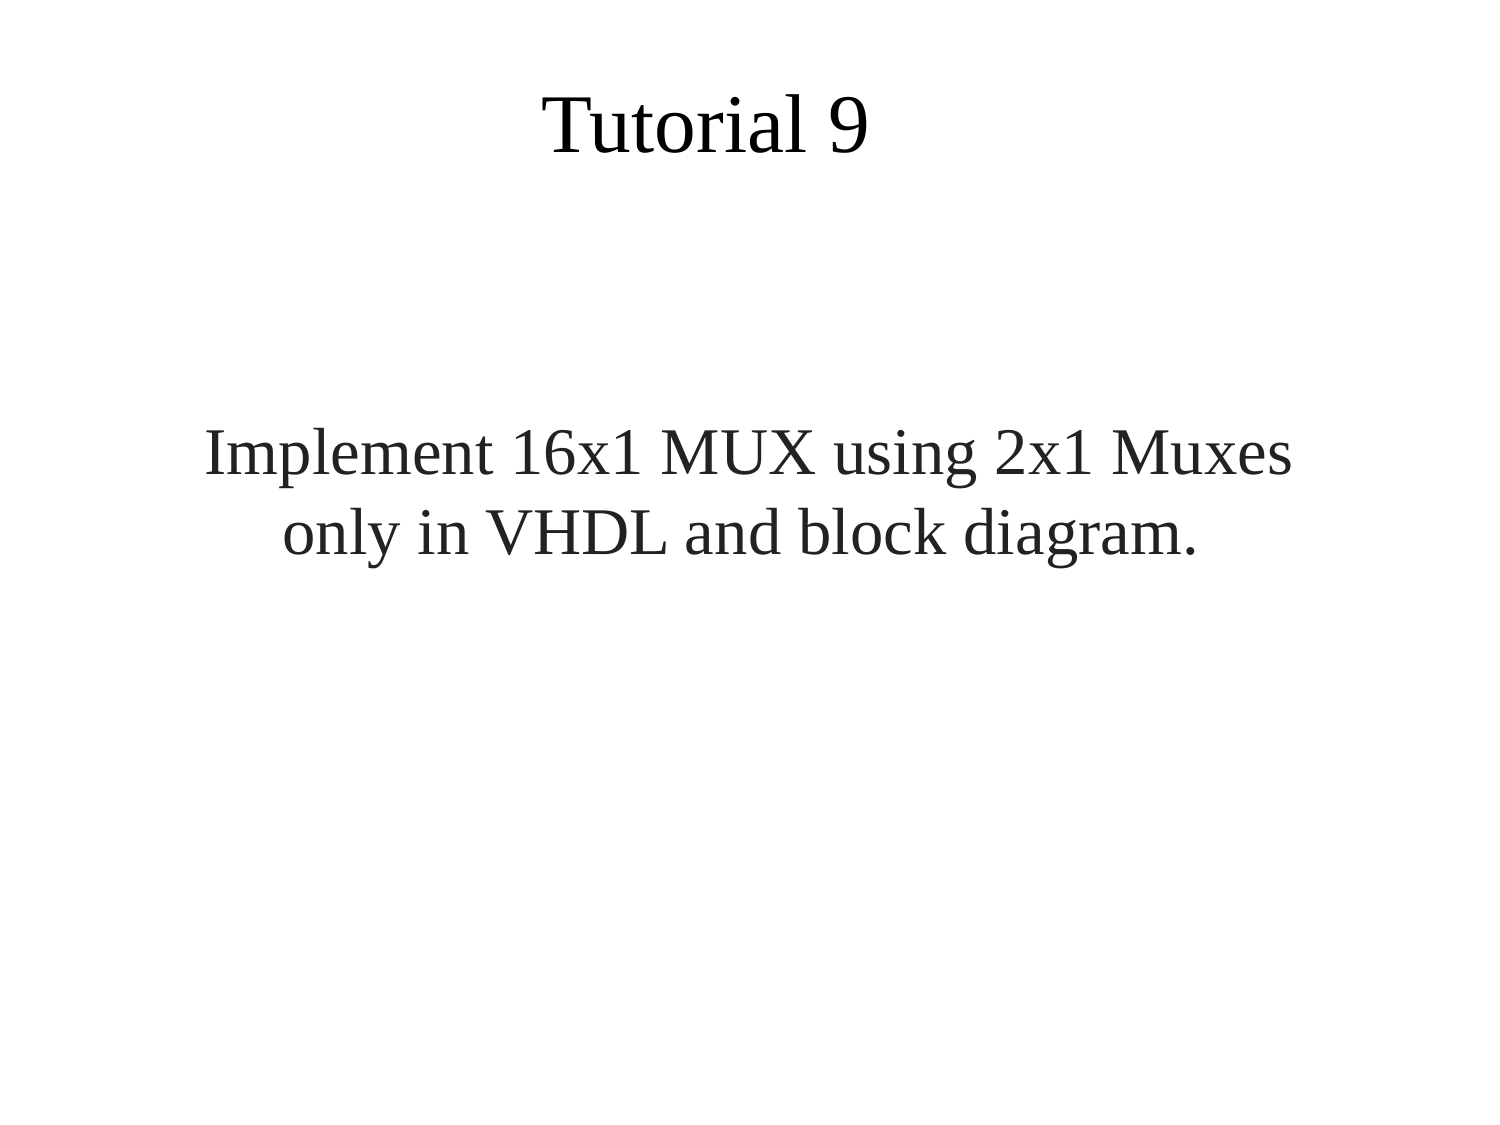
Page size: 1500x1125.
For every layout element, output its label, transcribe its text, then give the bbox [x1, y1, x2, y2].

title Tutorial 9 [399, 62, 1013, 175]
subtitle Implement 16x1 MUX using 2x1 Muxes only in VHDL and block diagram. [137, 399, 1363, 600]
